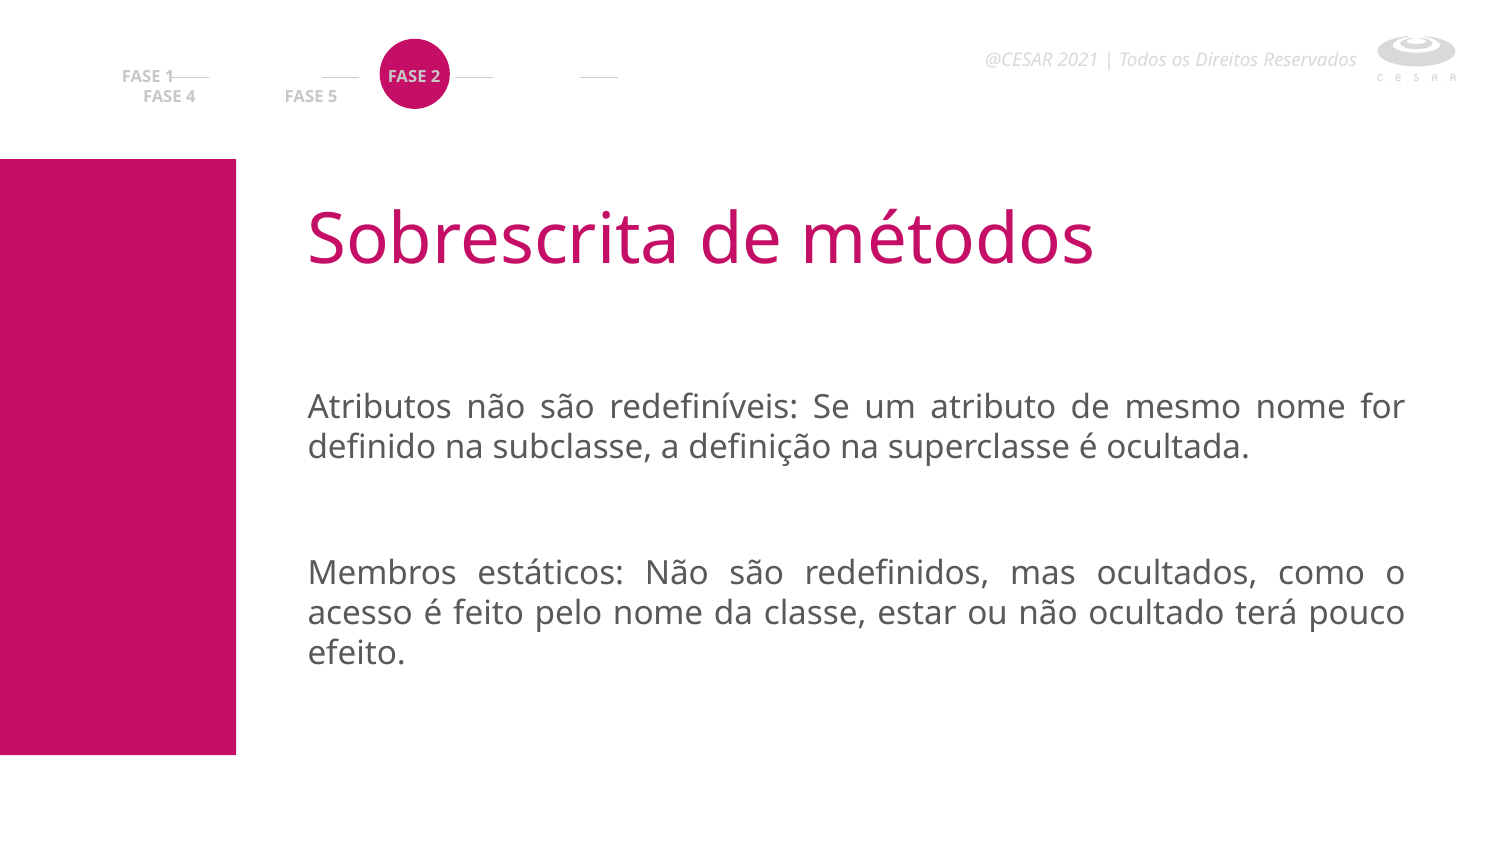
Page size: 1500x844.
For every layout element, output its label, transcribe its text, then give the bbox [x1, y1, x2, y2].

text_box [970, 35, 1456, 91]
text_box Sobrescrita de métodos [296, 181, 1394, 361]
text_box Atributos não são redefiníveis: Se um atributo de mesmo nome for definido na subclasse, a definição na superclasse é ocultada. Membros estáticos: Não são redefinidos, mas ocultados, como o acesso é feito pelo nome da classe, estar ou não ocultado terá pouco efeito. [296, 379, 1419, 767]
text_box [0, 159, 237, 756]
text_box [72, 50, 795, 105]
text_box [389, 38, 440, 49]
